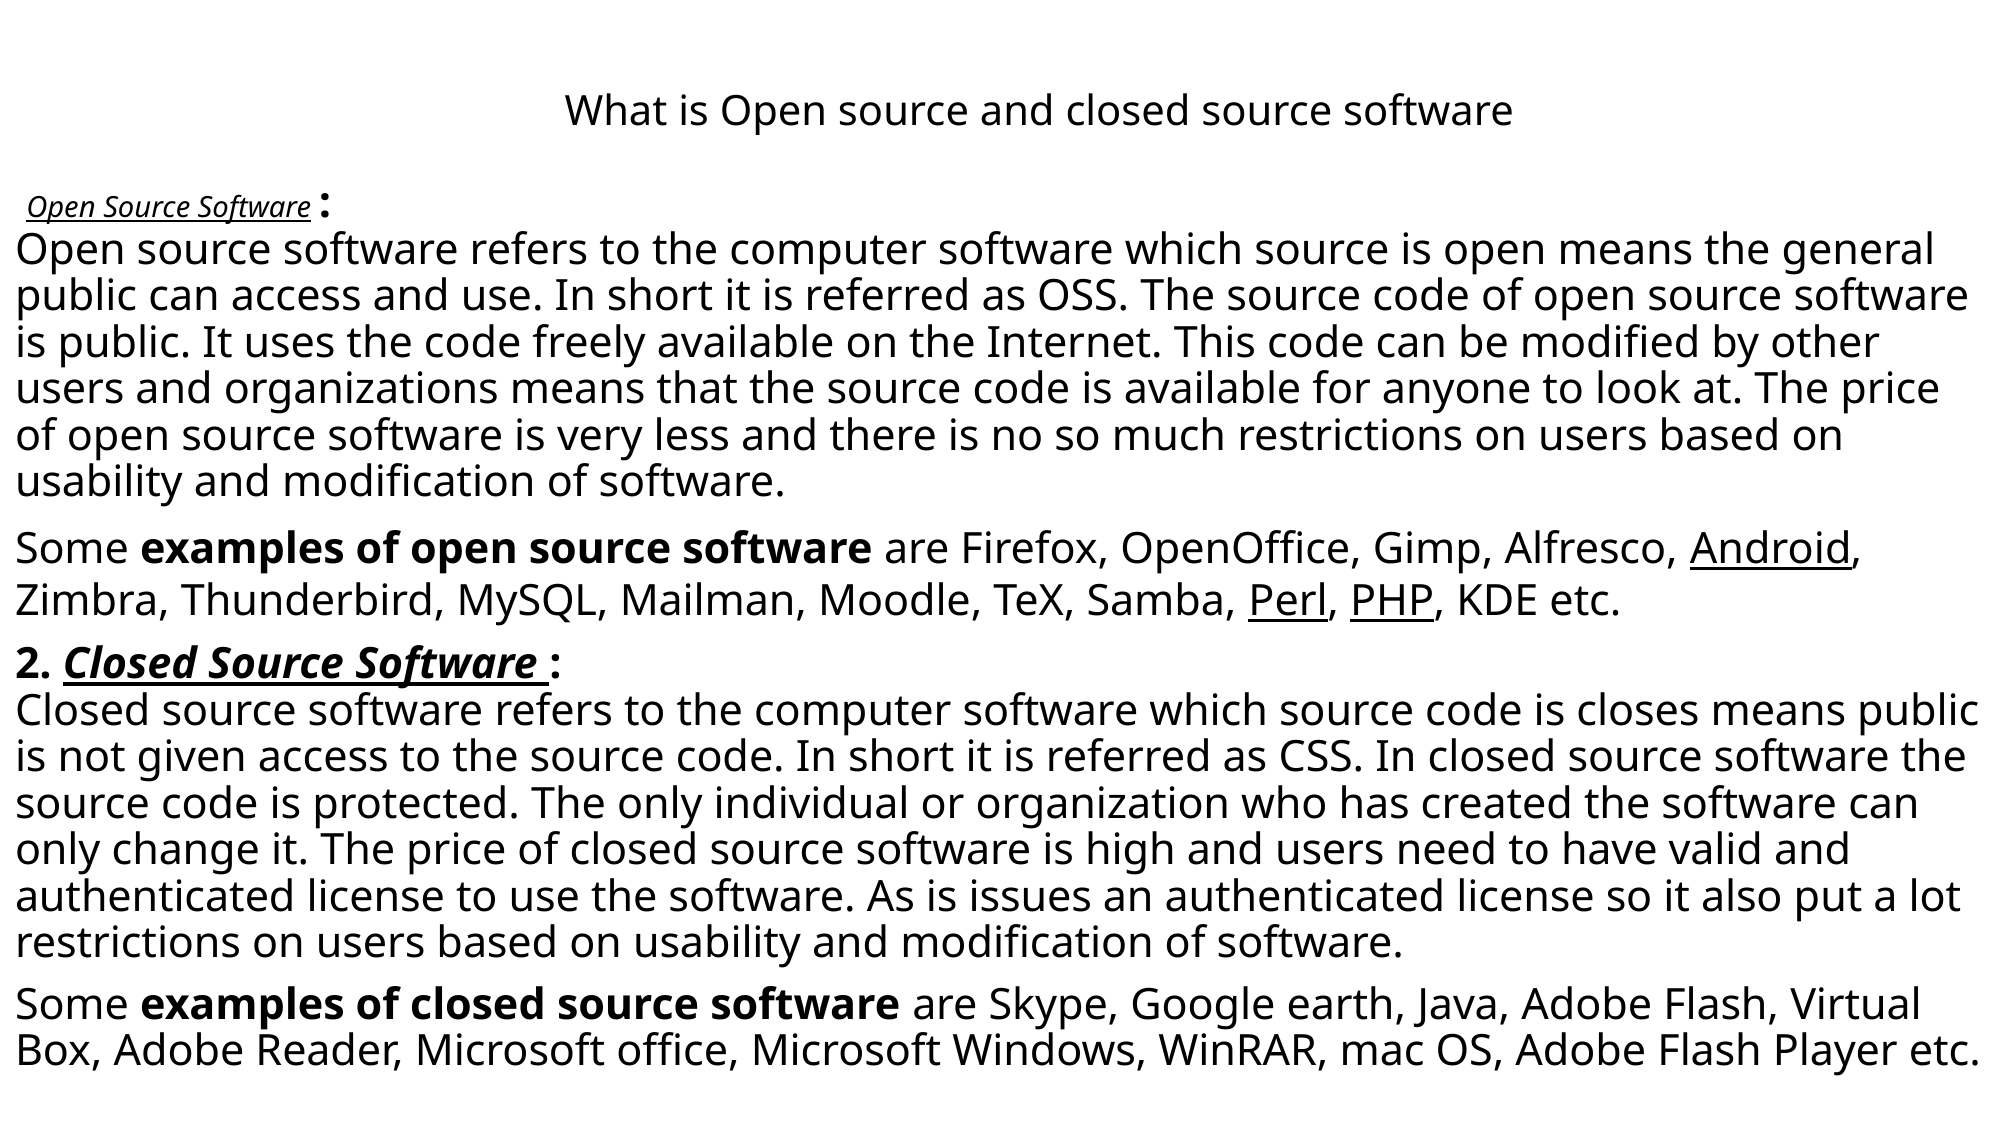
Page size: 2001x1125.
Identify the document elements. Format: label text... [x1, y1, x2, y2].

title What is Open source and closed source software [176, 3, 1902, 173]
list Open Source Software : Open source software refers to the computer software which source is open means the general public can access and use. In short it is referred as OSS. The source code of open source software is public. It uses the code freely available on the Internet. This code can be modified by other users and organizations means that the source code is available for anyone to look at. The price of open source software is very less and there is no so much restrictions on users based on usability and modification of software. Some examples of open source software are Firefox, OpenOffice, Gimp, Alfresco, Android, Zimbra, Thunderbird, MySQL, Mailman, Moodle, TeX, Samba, Perl, PHP, KDE etc. 2. Closed Source Software : Closed source software refers to the computer software which source code is closes means public is not given access to the source code. In short it is referred as CSS. In closed source software the source code is protected. The only individual or organization who has created the software can only change it. The price of closed source software is high and users need to have valid and authenticated license to use the software. As is issues an authenticated license so it also put a lot restrictions on users based on usability and modification of software. Some examples of closed source software are Skype, Google earth, Java, Adobe Flash, Virtual Box, Adobe Reader, Microsoft office, Microsoft Windows, WinRAR, mac OS, Adobe Flash Player etc. [0, 173, 2000, 1125]
